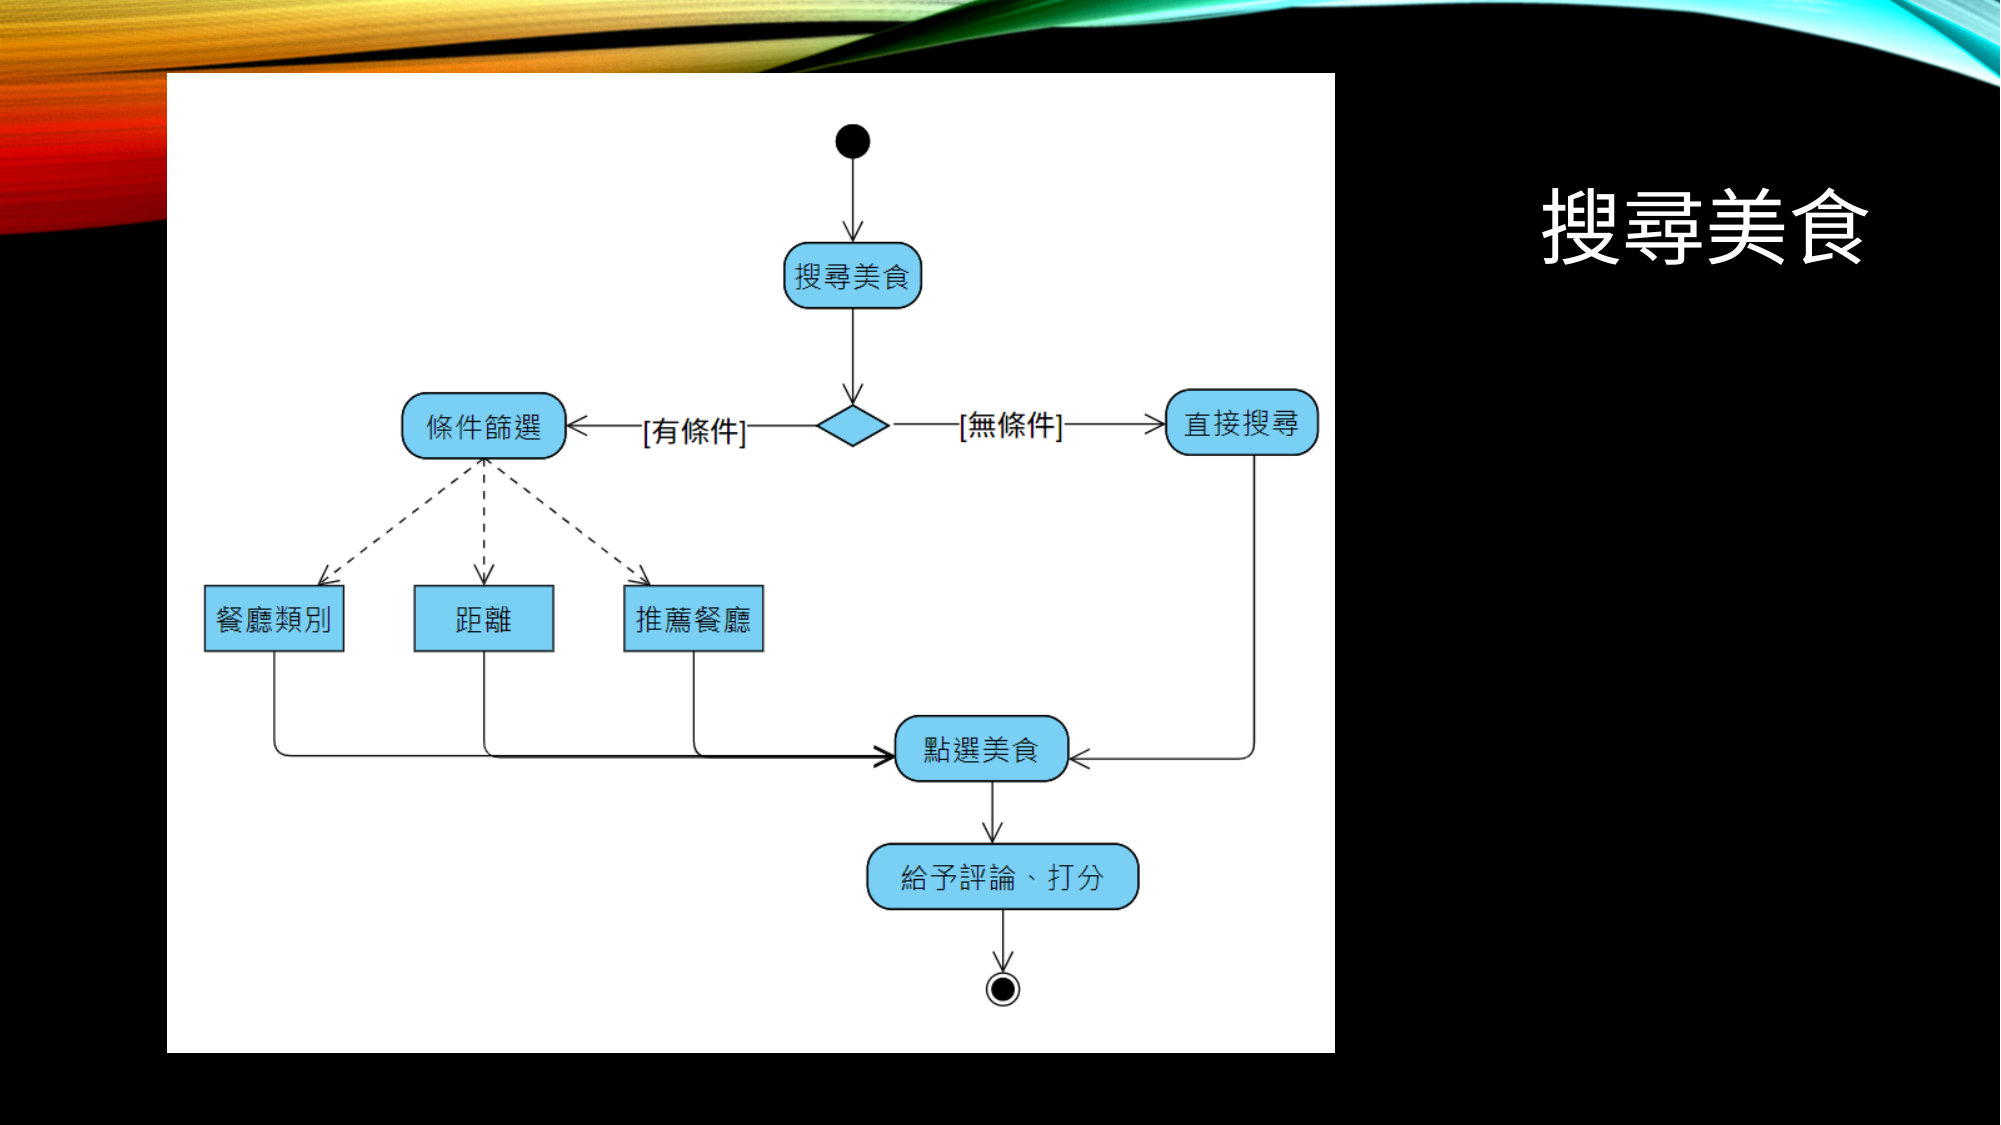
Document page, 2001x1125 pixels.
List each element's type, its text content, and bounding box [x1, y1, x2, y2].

picture [0, 0, 2000, 237]
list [166, 73, 1336, 1053]
title 搜尋美食 [1336, 125, 1888, 338]
